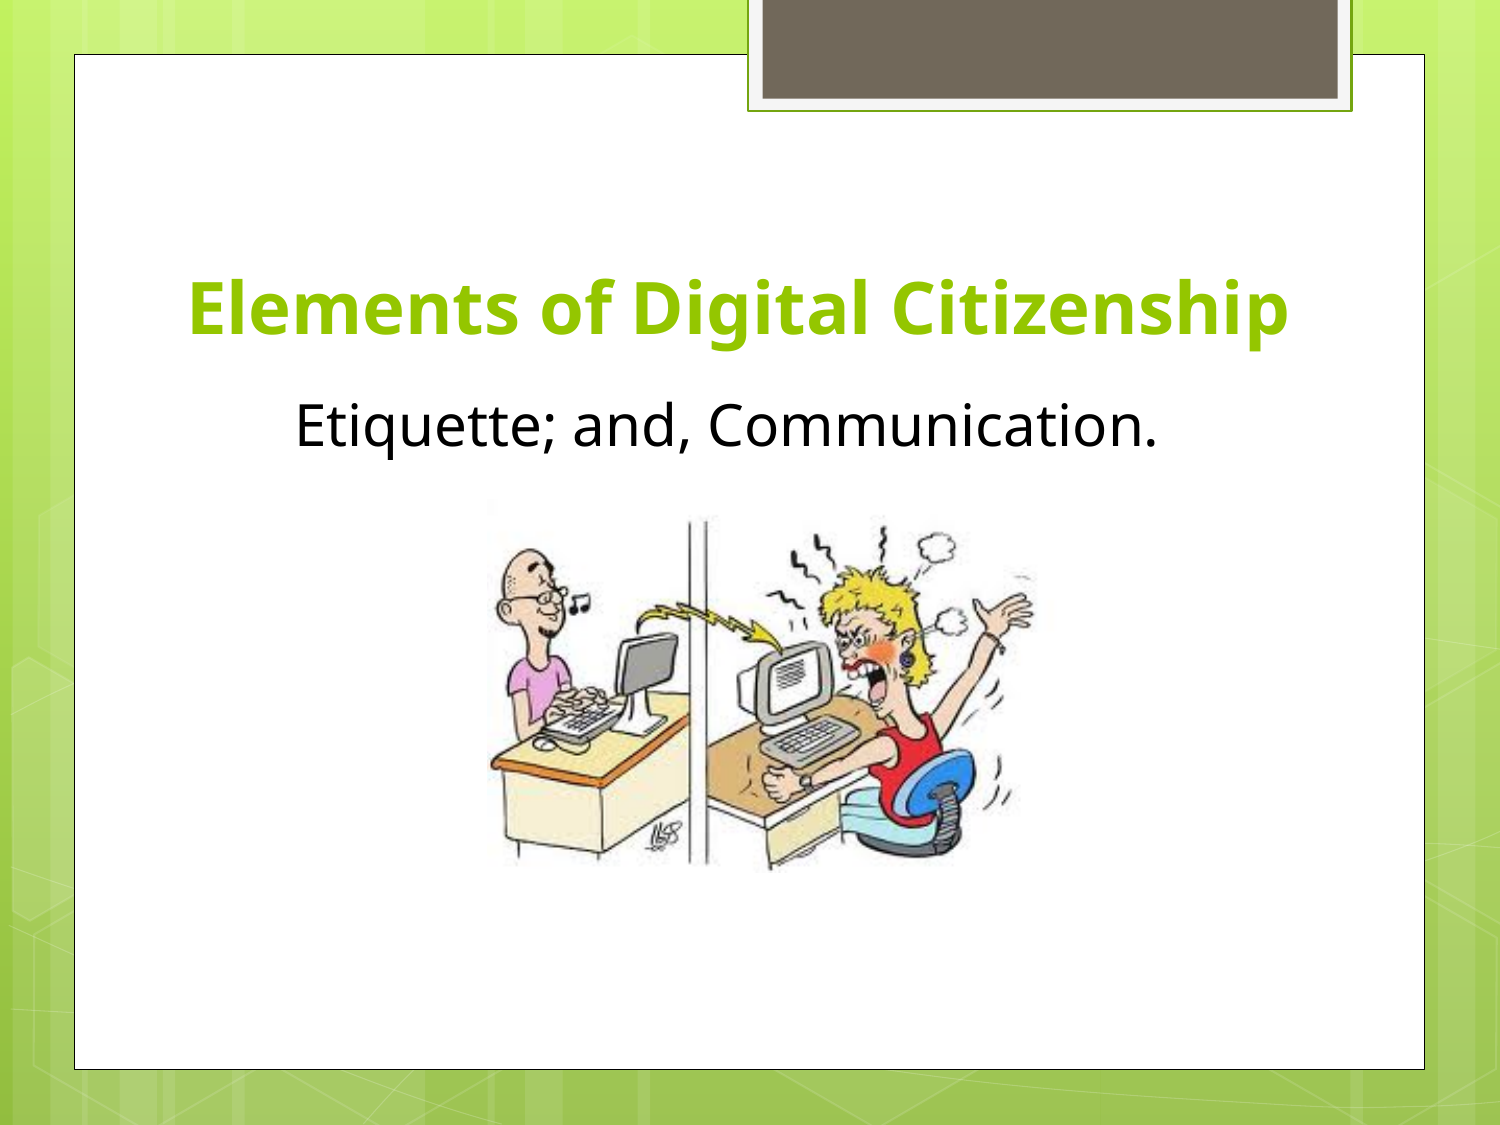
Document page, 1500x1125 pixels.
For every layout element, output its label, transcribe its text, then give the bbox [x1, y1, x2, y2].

title Elements of Digital Citizenship [171, 168, 1324, 357]
picture [487, 499, 1074, 874]
list Etiquette; and, Communication. [171, 381, 1283, 957]
